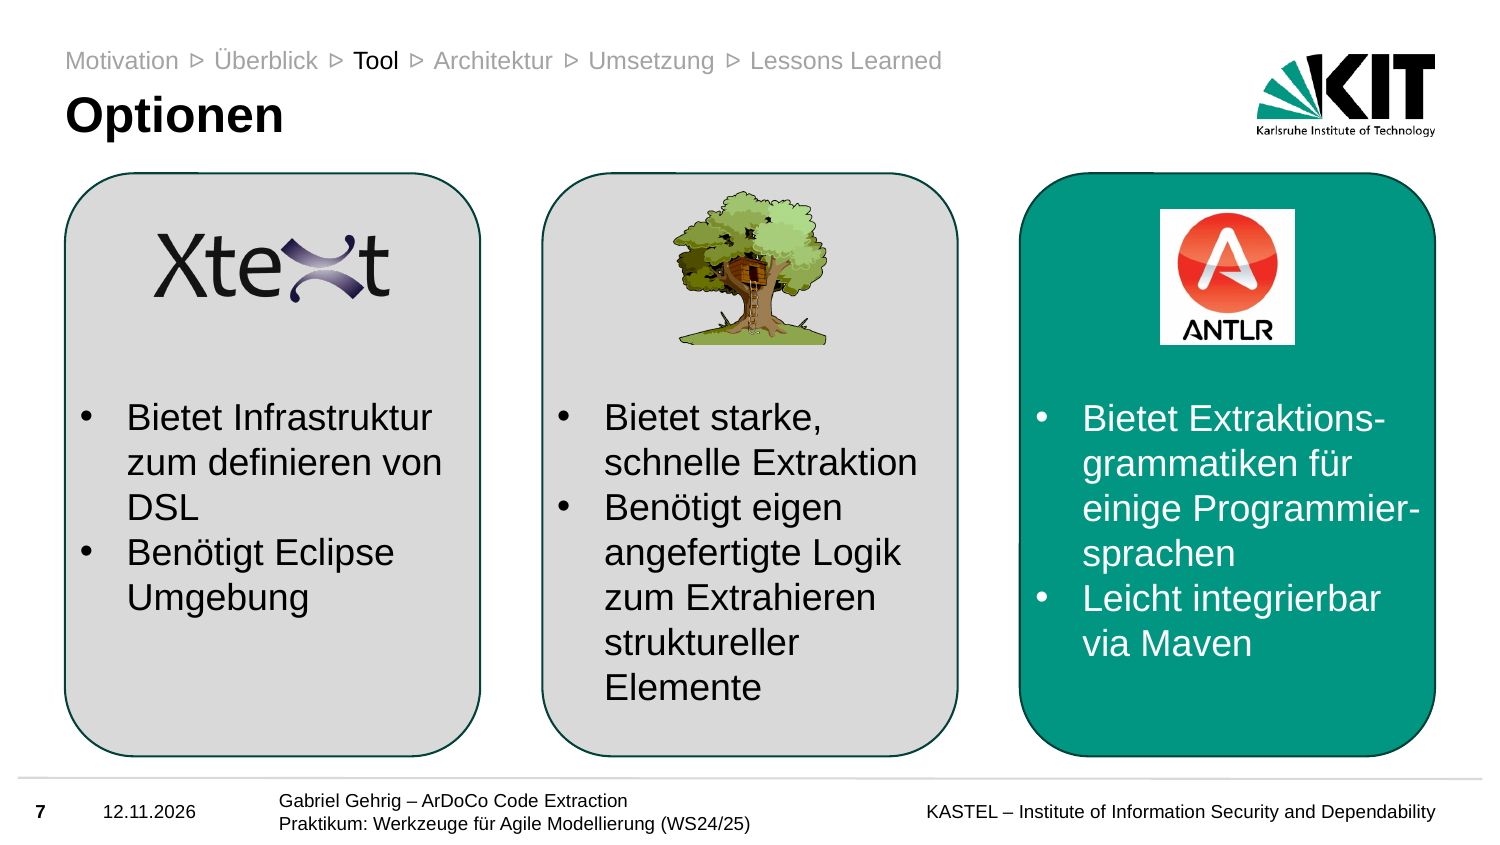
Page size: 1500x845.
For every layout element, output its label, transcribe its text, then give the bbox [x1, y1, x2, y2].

text_box [1018, 172, 1437, 758]
text_box Bietet Extraktions-grammatiken für einige Programmier-sprachen Leicht integrierbar via Maven [1020, 386, 1436, 671]
picture [1257, 54, 1435, 137]
picture [152, 232, 391, 304]
text_box [63, 172, 482, 758]
picture [1160, 209, 1295, 345]
text_box [541, 172, 959, 697]
text_box Bietet Infrastruktur zum definieren von DSL Benötigt Eclipse Umgebung [64, 385, 481, 626]
picture [673, 191, 827, 345]
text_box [64, 37, 943, 84]
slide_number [102, 778, 272, 844]
slide_number 7 [35, 778, 89, 844]
text_box Bietet starke, schnelle Extraktion Benötigt eigen angefertigte Logik zum Extrahieren struktureller Elemente [542, 385, 958, 716]
title Optionen [64, 48, 1192, 144]
text_box [547, 716, 953, 758]
